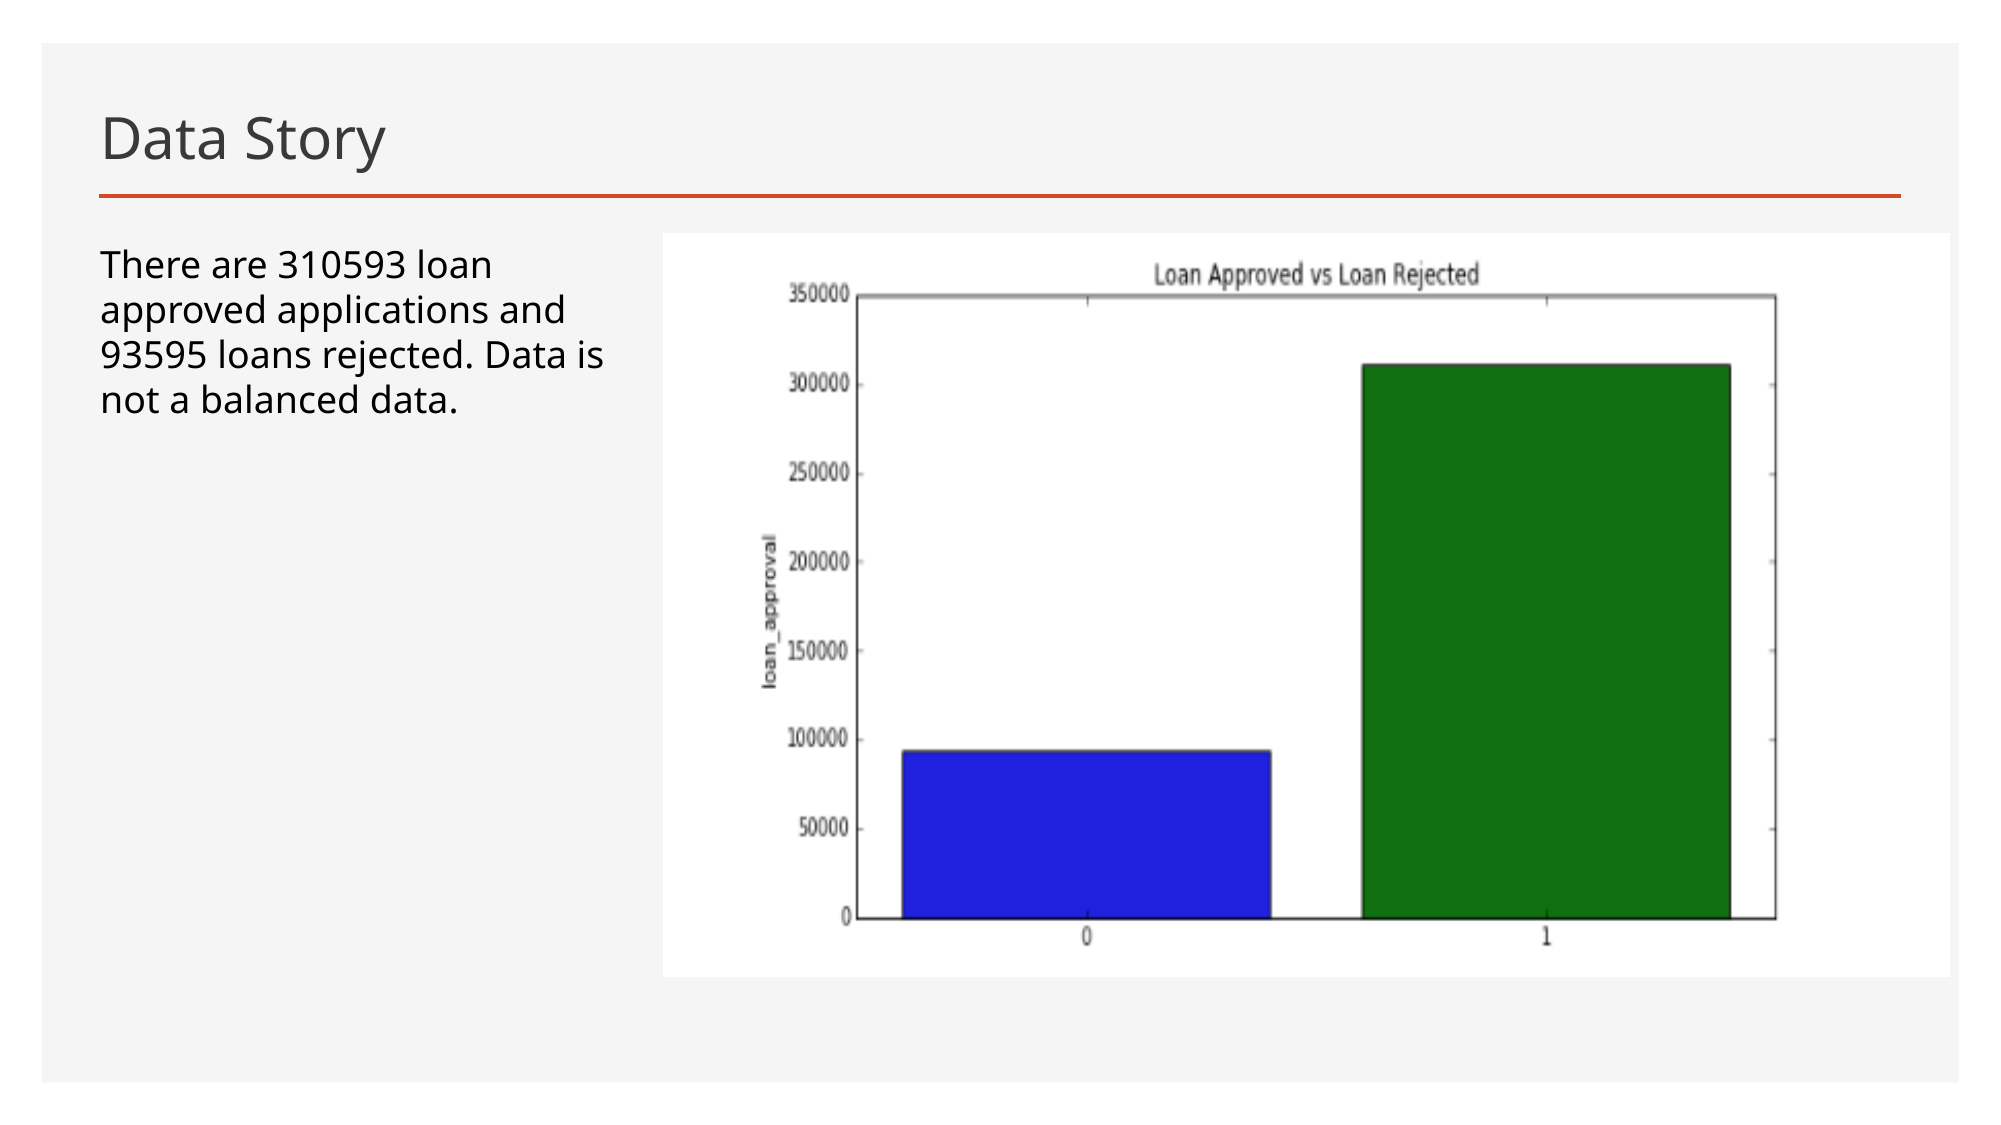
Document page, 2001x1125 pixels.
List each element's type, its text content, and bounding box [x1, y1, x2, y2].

title Data Story [85, 73, 1214, 179]
text_box There are 310593 loan approved applications and 93595 loans rejected. Data is not a balanced data. [85, 233, 631, 429]
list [663, 233, 1950, 977]
